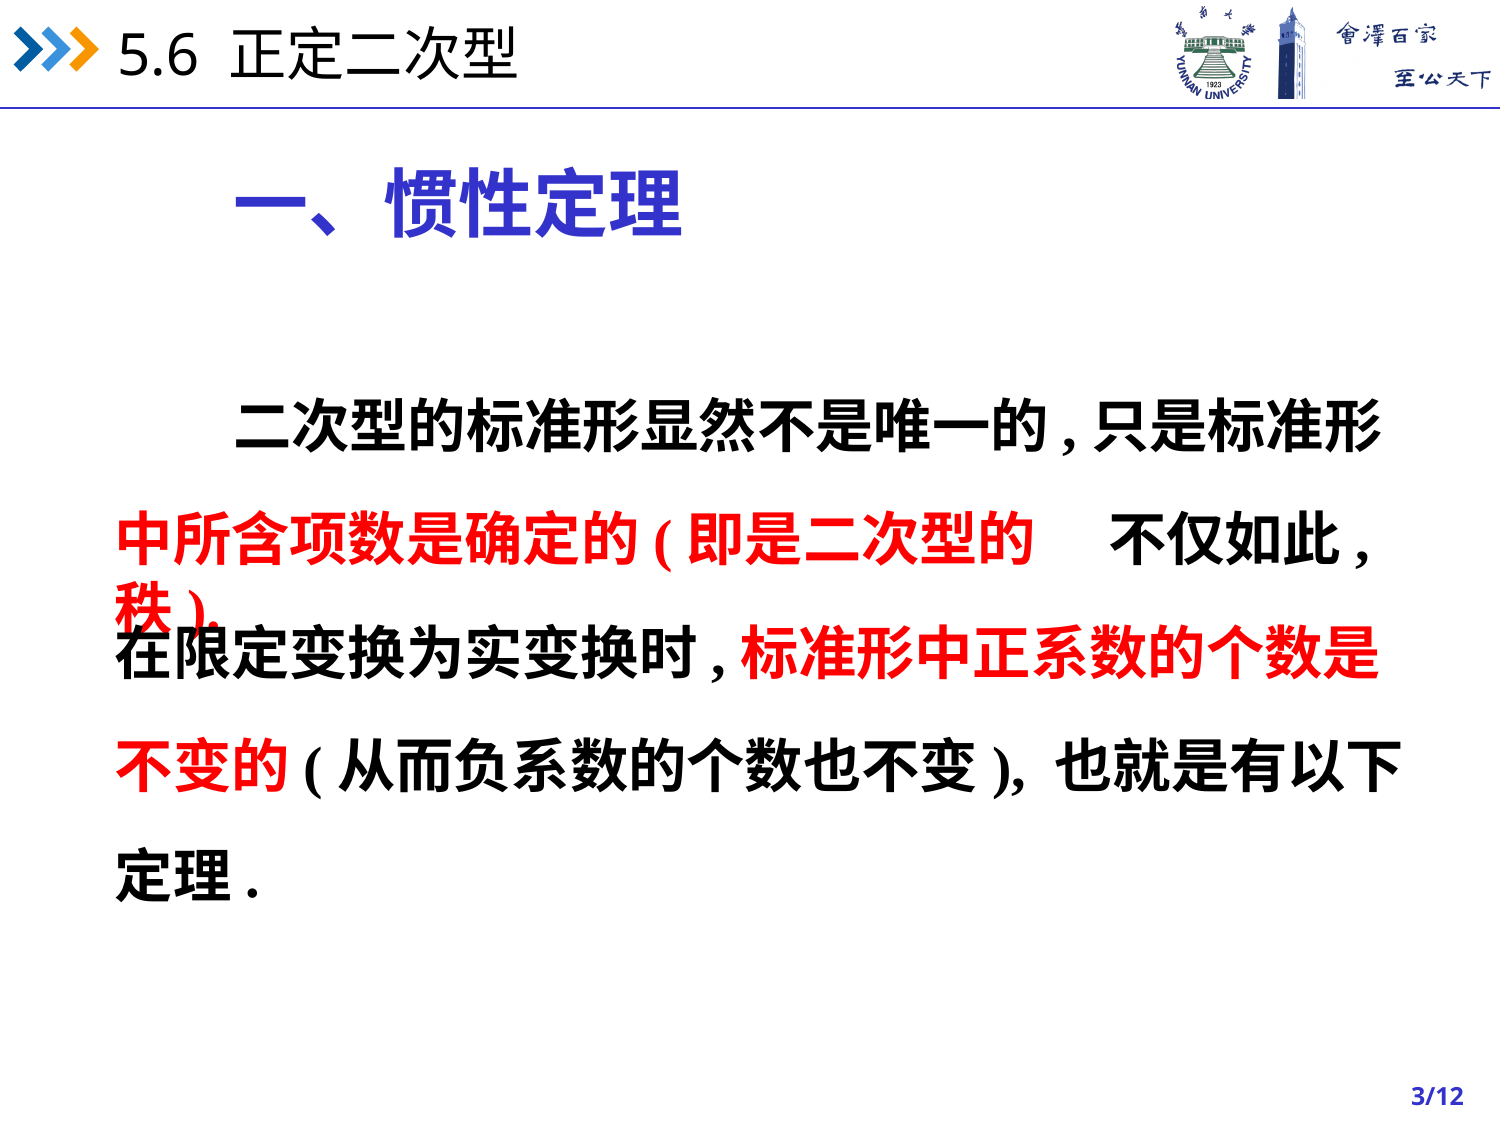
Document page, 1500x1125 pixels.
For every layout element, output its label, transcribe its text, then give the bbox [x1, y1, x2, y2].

text_box 一、惯性定理 [218, 148, 755, 254]
text_box 不变的(从而负系数的个数也不变), 也就是有以下 [100, 721, 1426, 807]
text_box 在限定变换为实变换时,标准形中正系数的个数是 [100, 609, 1431, 694]
text_box 定理. [100, 831, 651, 917]
text_box 中所含项数是确定的(即是二次型的秩). [100, 494, 1151, 609]
picture [1175, 6, 1256, 99]
text_box 不仅如此, [1093, 494, 1396, 579]
text_box 二次型的标准形显然不是唯一的,只是标准形 [218, 381, 1431, 467]
picture [1272, 6, 1496, 99]
